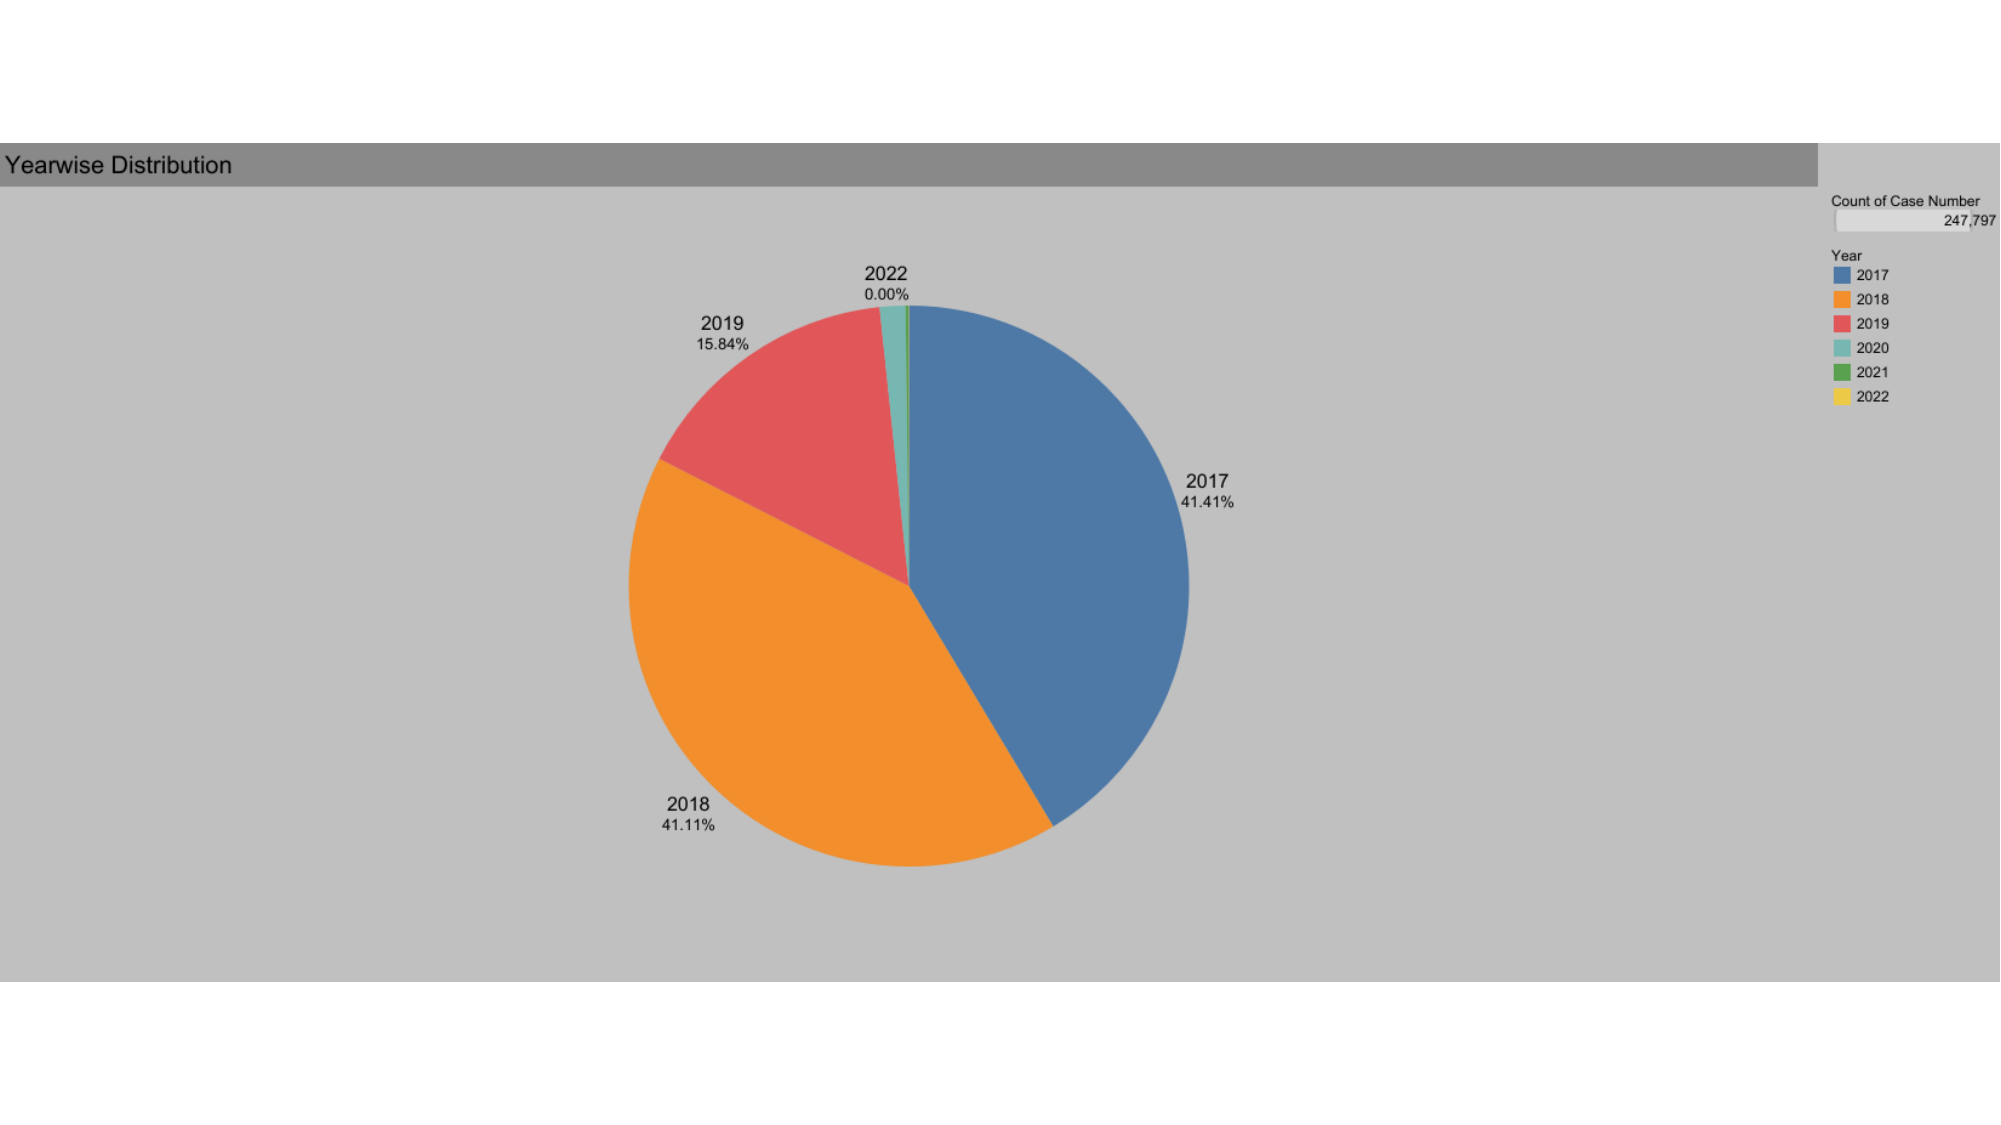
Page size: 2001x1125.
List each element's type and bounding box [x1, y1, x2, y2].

picture [0, 143, 2000, 982]
